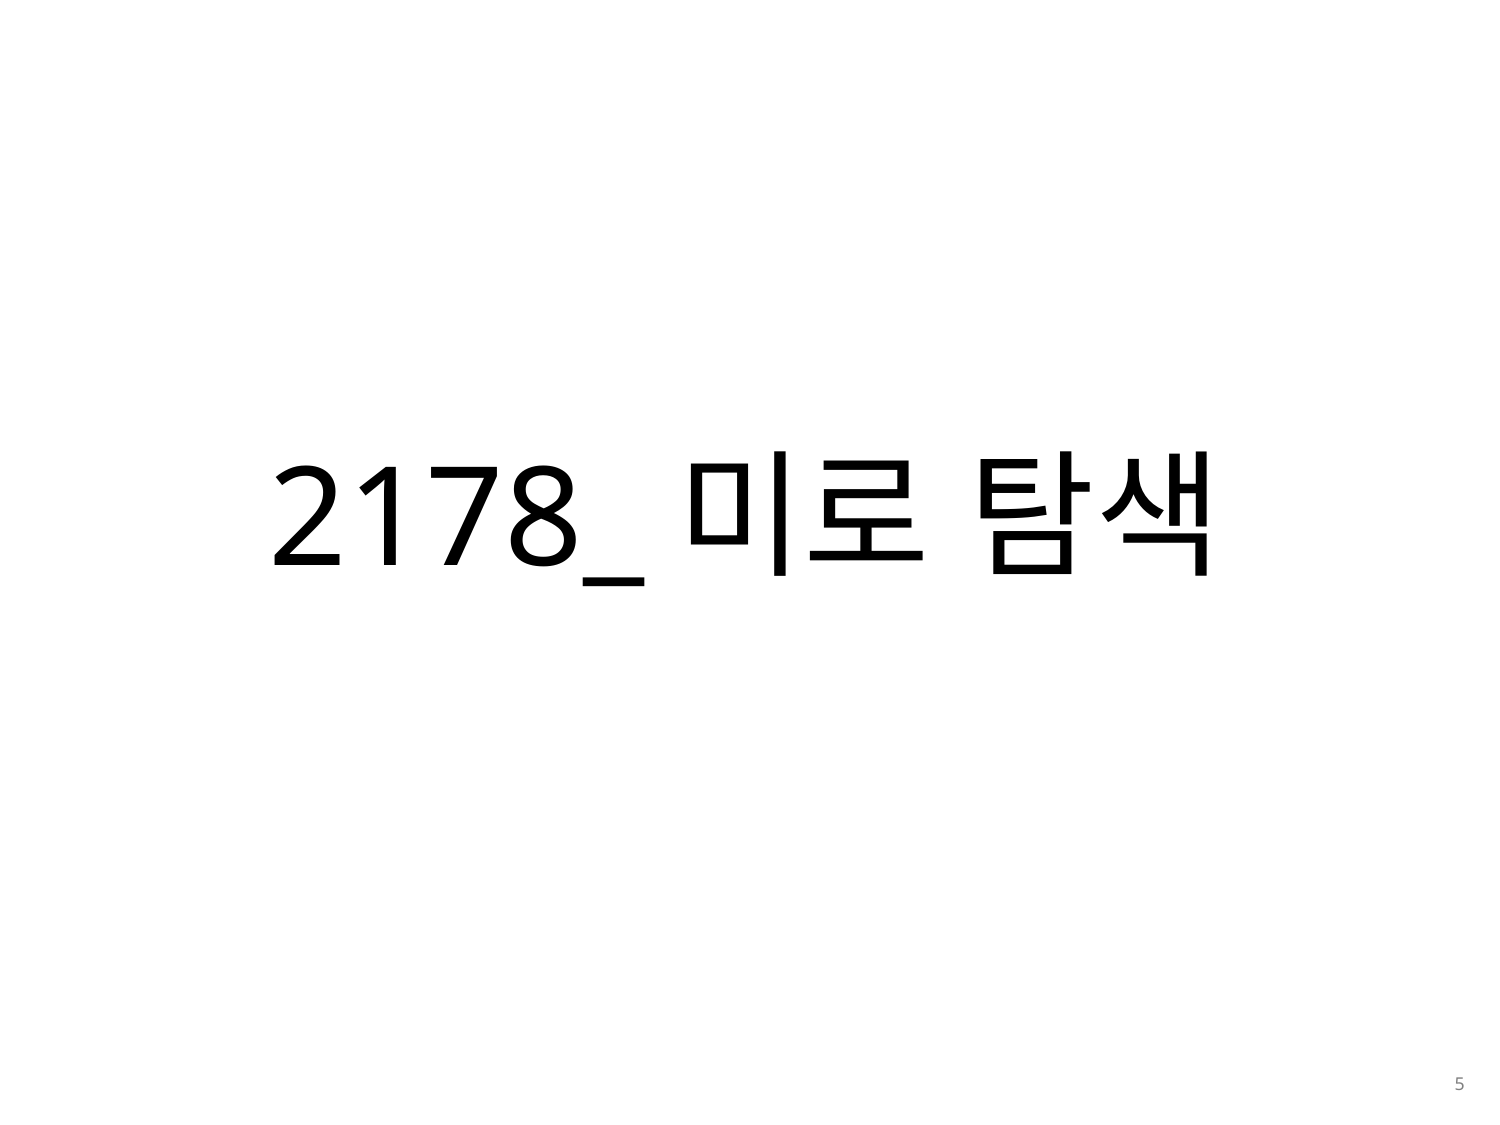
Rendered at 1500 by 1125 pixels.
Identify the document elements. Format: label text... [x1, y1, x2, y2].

text_box 2178_미로 탐색 [253, 420, 1247, 601]
